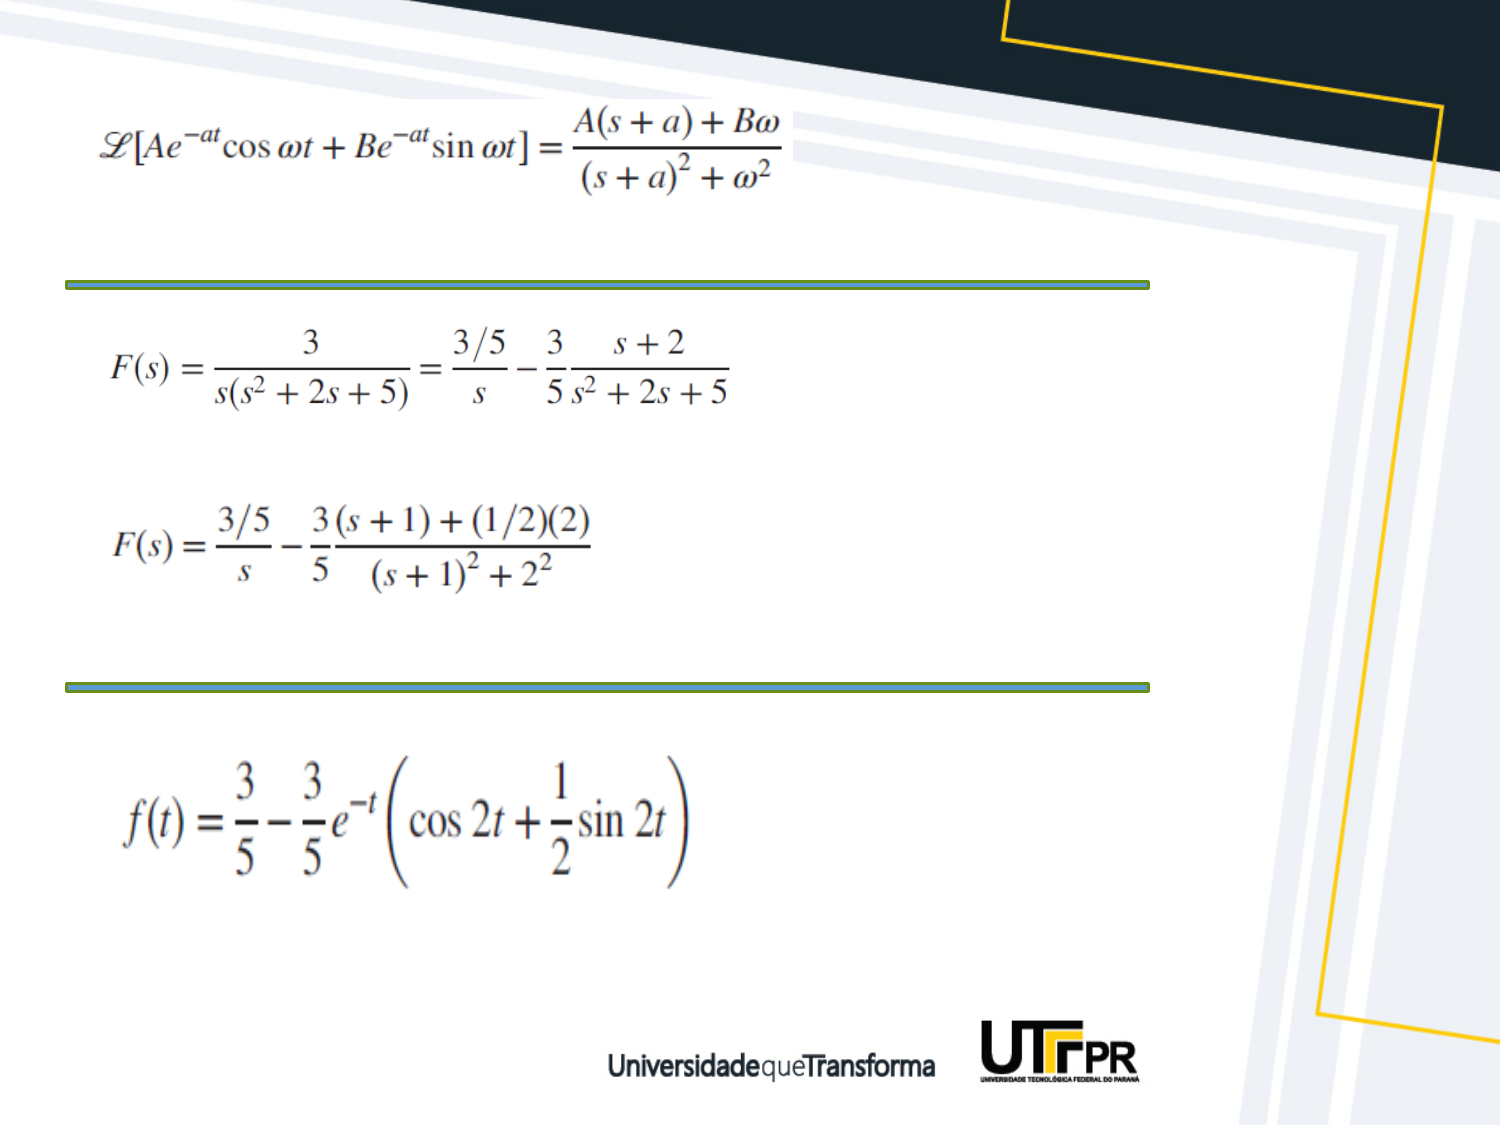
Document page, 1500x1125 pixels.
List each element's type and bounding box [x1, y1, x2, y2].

picture [0, 0, 1500, 1125]
text_box [66, 281, 1149, 289]
list [83, 733, 718, 940]
text_box [66, 683, 1149, 692]
